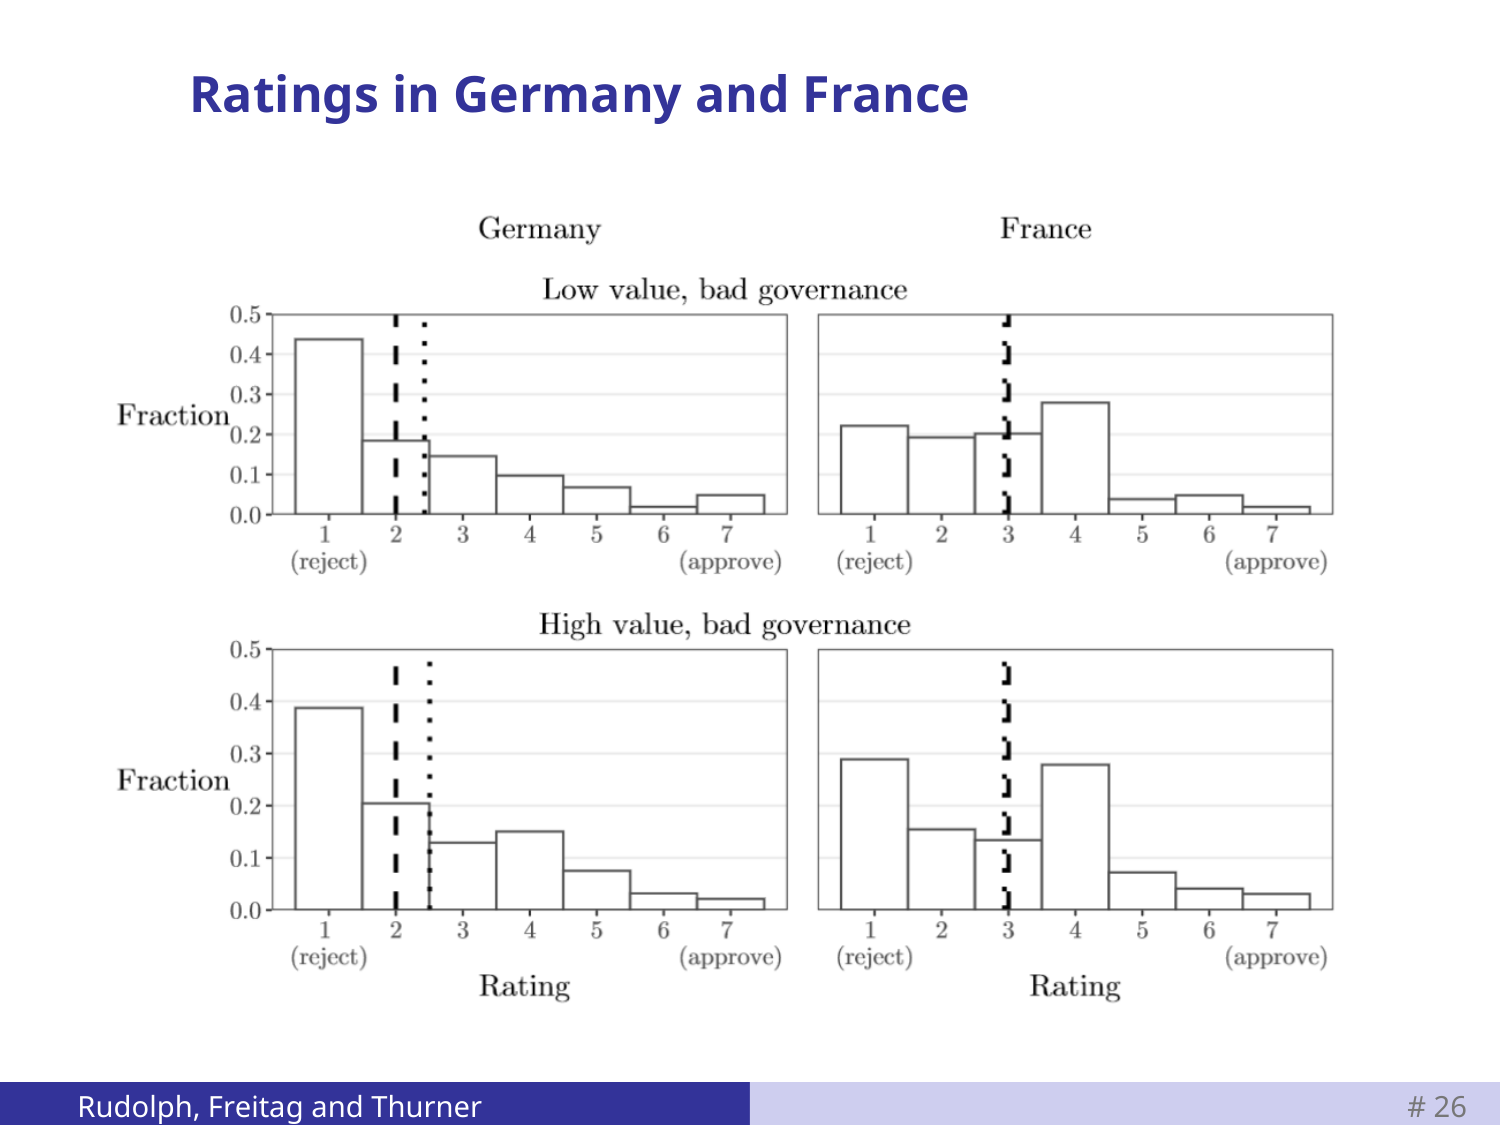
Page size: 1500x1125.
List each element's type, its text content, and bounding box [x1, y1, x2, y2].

title Ratings in Germany and France [174, 54, 1011, 130]
slide_number # 26 [1352, 1080, 1483, 1125]
footer Rudolph, Freitag and Thurner [62, 1080, 951, 1125]
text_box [76, 198, 1382, 1012]
